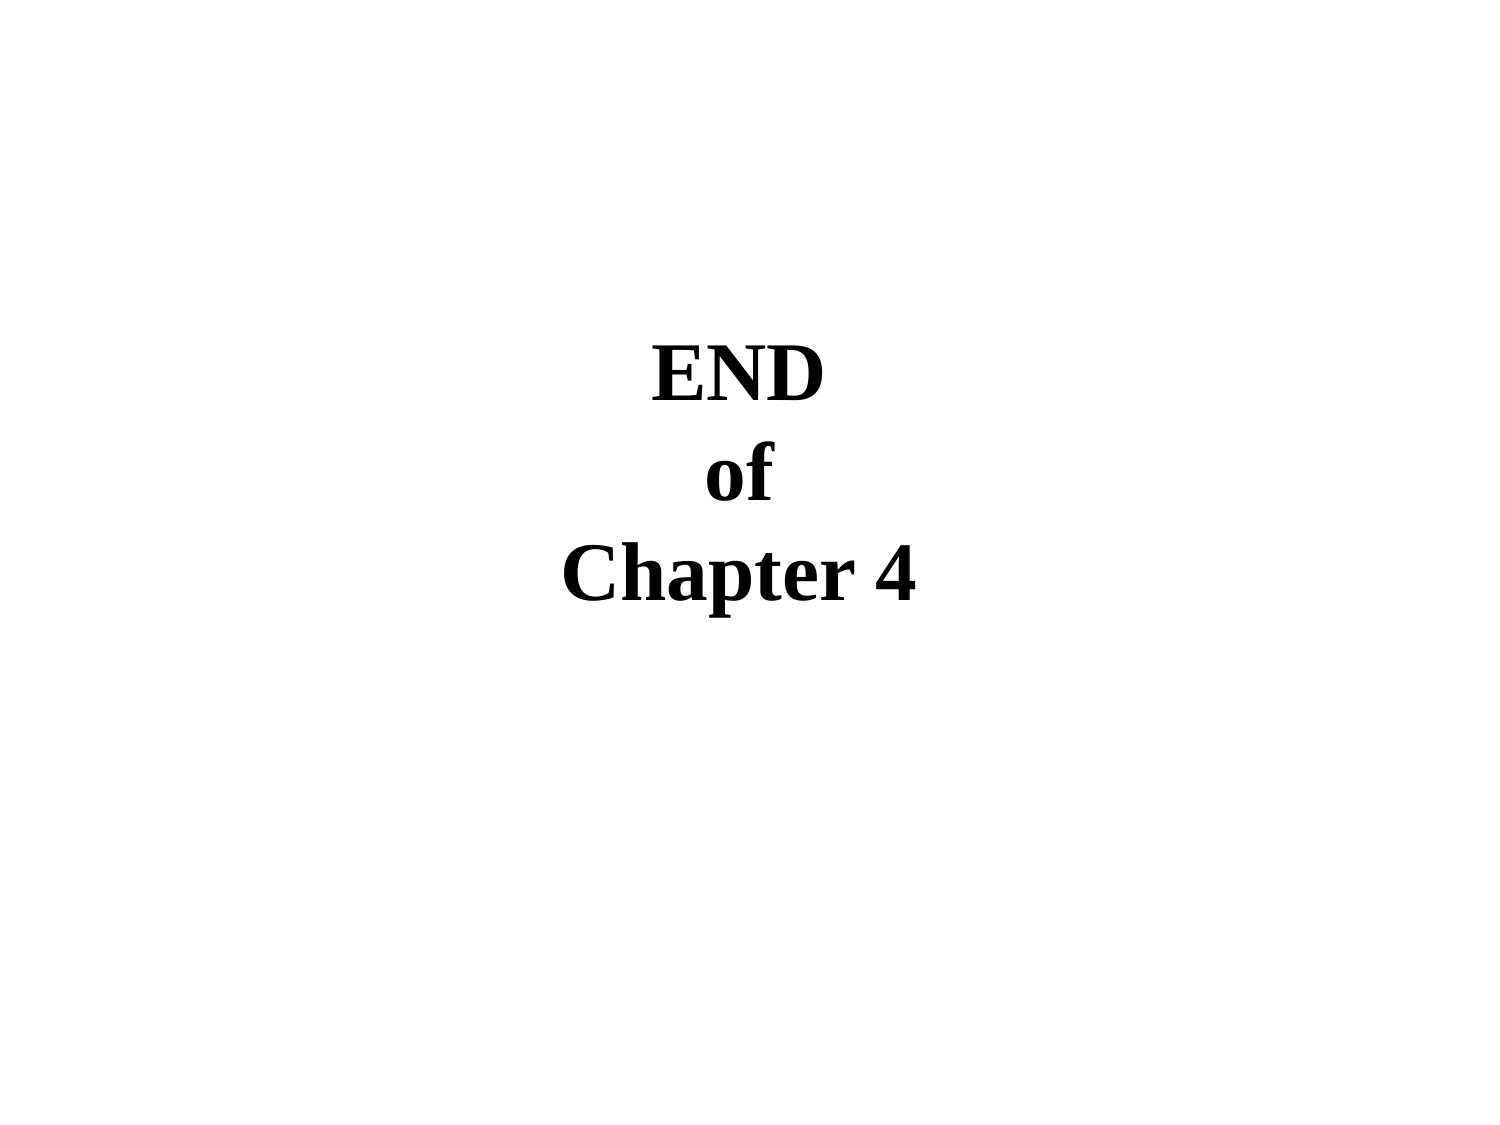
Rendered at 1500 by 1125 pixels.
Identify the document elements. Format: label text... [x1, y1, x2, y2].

text_box END of Chapter 4 [249, 309, 1229, 625]
